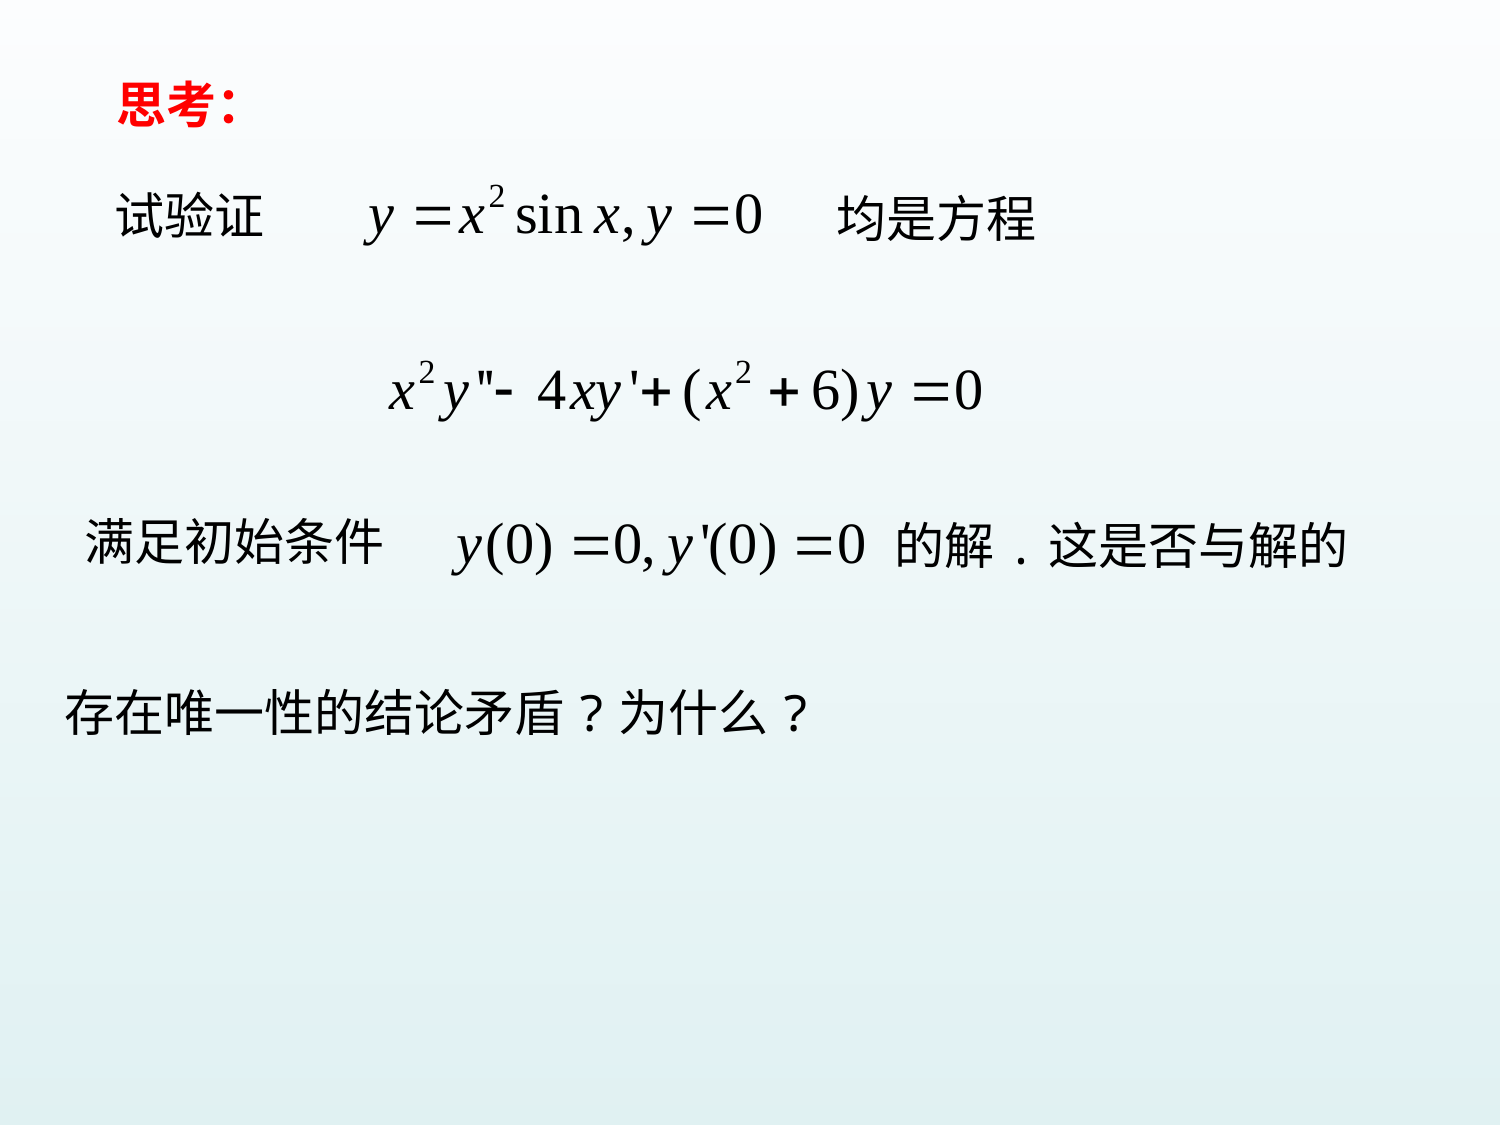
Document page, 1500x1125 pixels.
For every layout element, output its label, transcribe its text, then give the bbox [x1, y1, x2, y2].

text_box 存在唯一性的结论矛盾?为什么? [49, 673, 826, 749]
text_box 试验证 [99, 177, 280, 253]
text_box 均是方程 [822, 179, 1052, 255]
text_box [383, 353, 986, 429]
text_box 思考： [101, 66, 282, 142]
text_box 的解.这是否与解的 [879, 507, 1364, 583]
text_box 满足初始条件 [69, 502, 400, 578]
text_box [360, 177, 767, 253]
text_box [448, 517, 869, 583]
